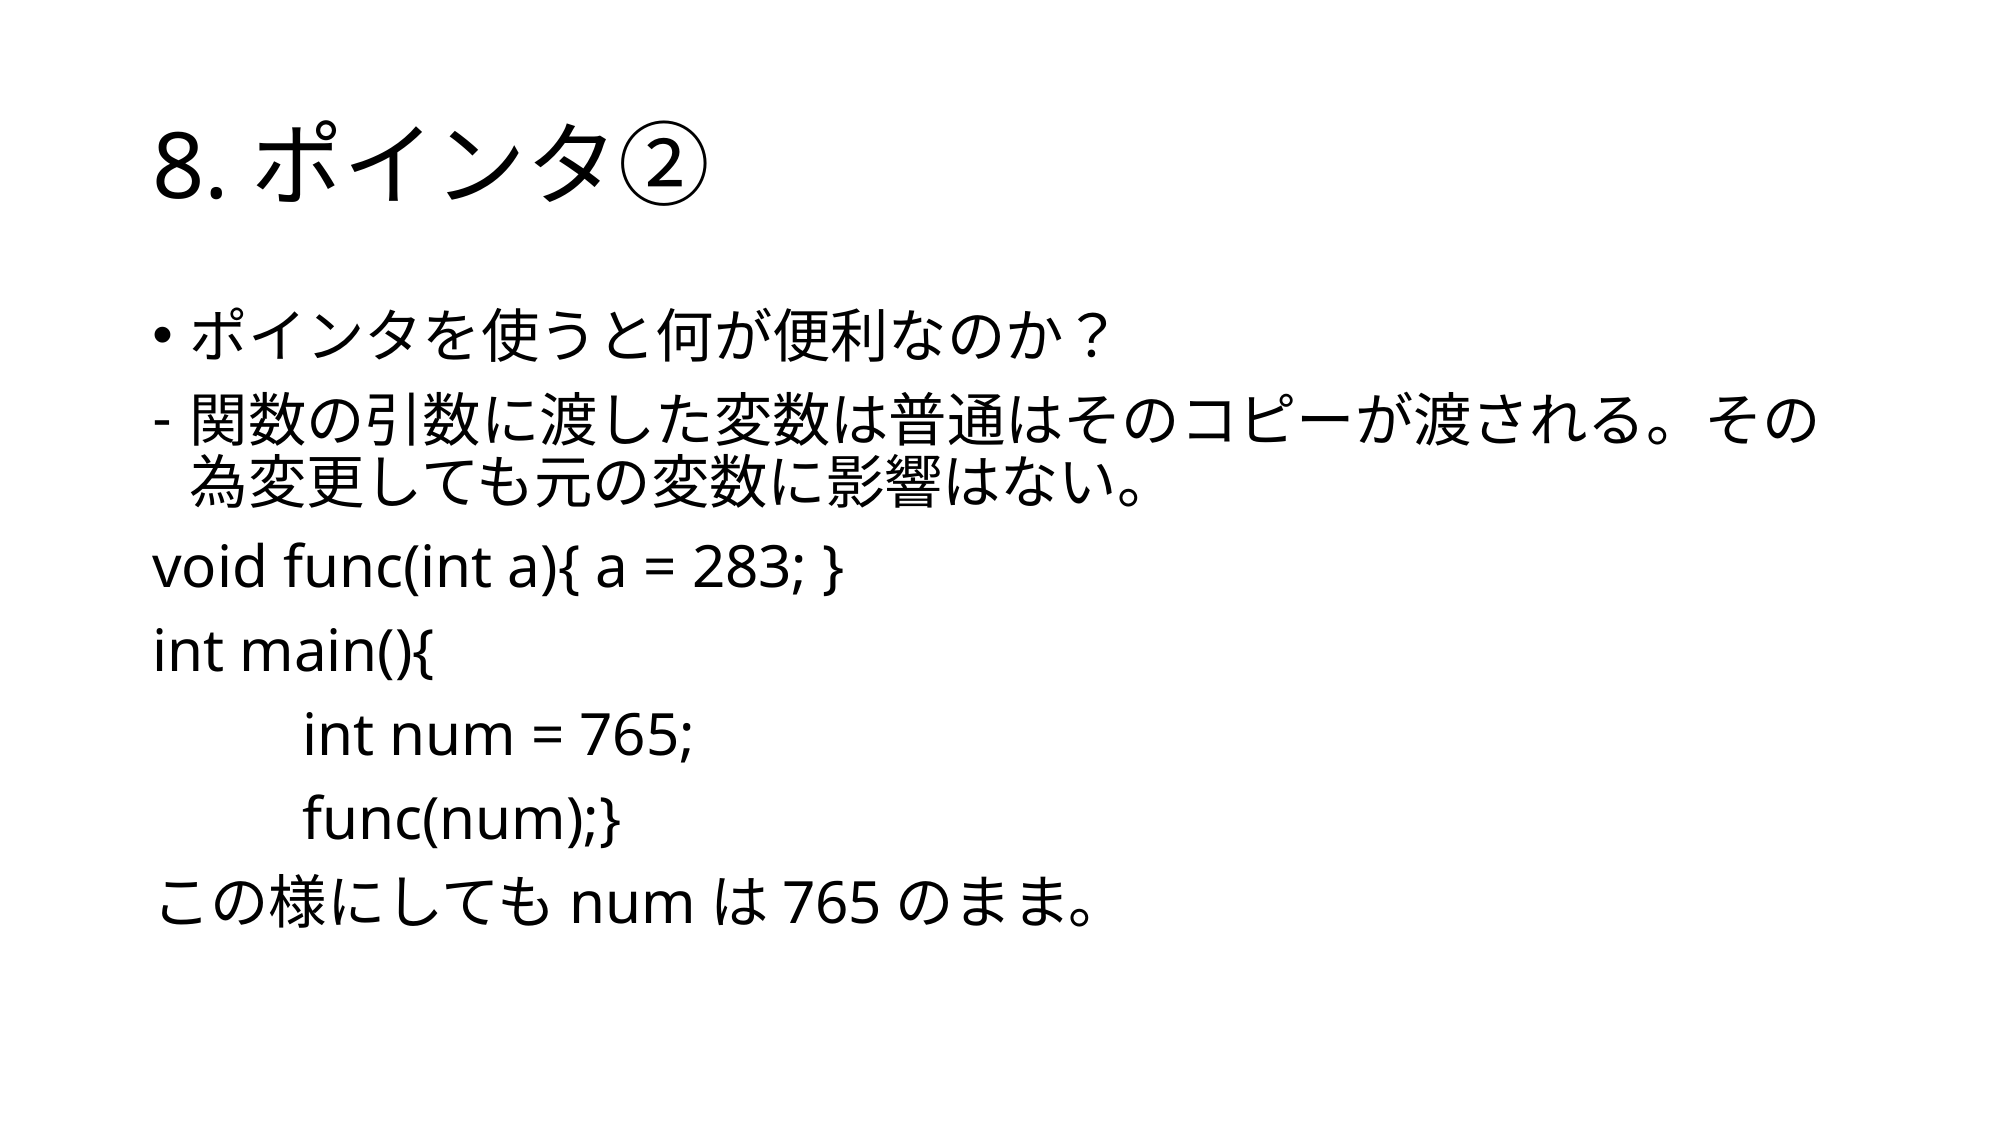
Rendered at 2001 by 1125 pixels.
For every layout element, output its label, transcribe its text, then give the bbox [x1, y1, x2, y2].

title 8.ポインタ② [137, 59, 1863, 278]
list ポインタを使うと何が便利なのか？ 関数の引数に渡した変数は普通はそのコピーが渡される。その為変更しても元の変数に影響はない。 void func(int a){ a = 283; } int main(){ int num = 765; func(num);} この様にしてもnumは765のまま。 [137, 299, 1863, 1014]
